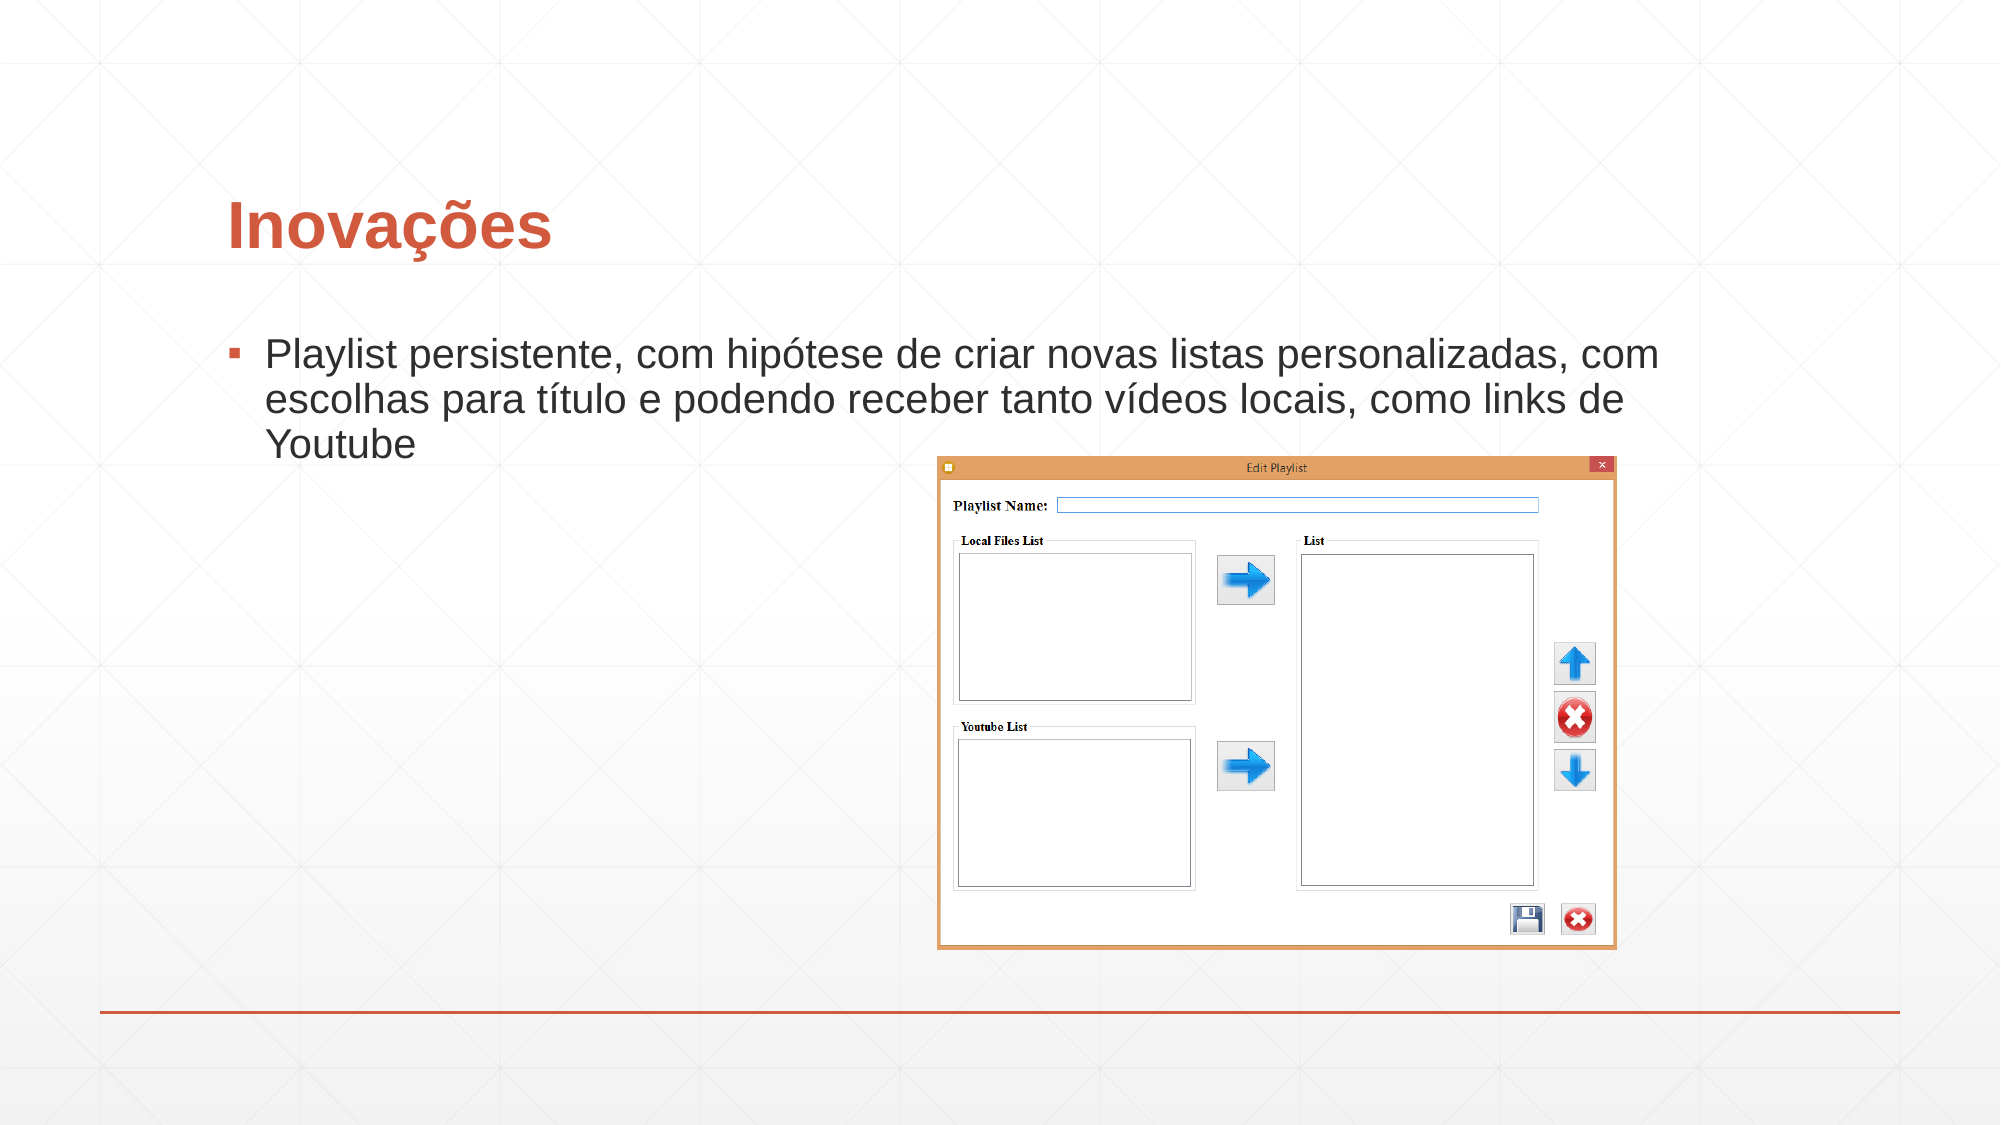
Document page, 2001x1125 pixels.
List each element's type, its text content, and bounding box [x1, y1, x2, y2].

picture [936, 456, 1617, 950]
title Inovações [212, 82, 1788, 271]
list Playlist persistente, com hipótese de criar novas listas personalizadas, com escolhas para título e podendo receber tanto vídeos locais, como links de Youtube [212, 324, 1788, 950]
